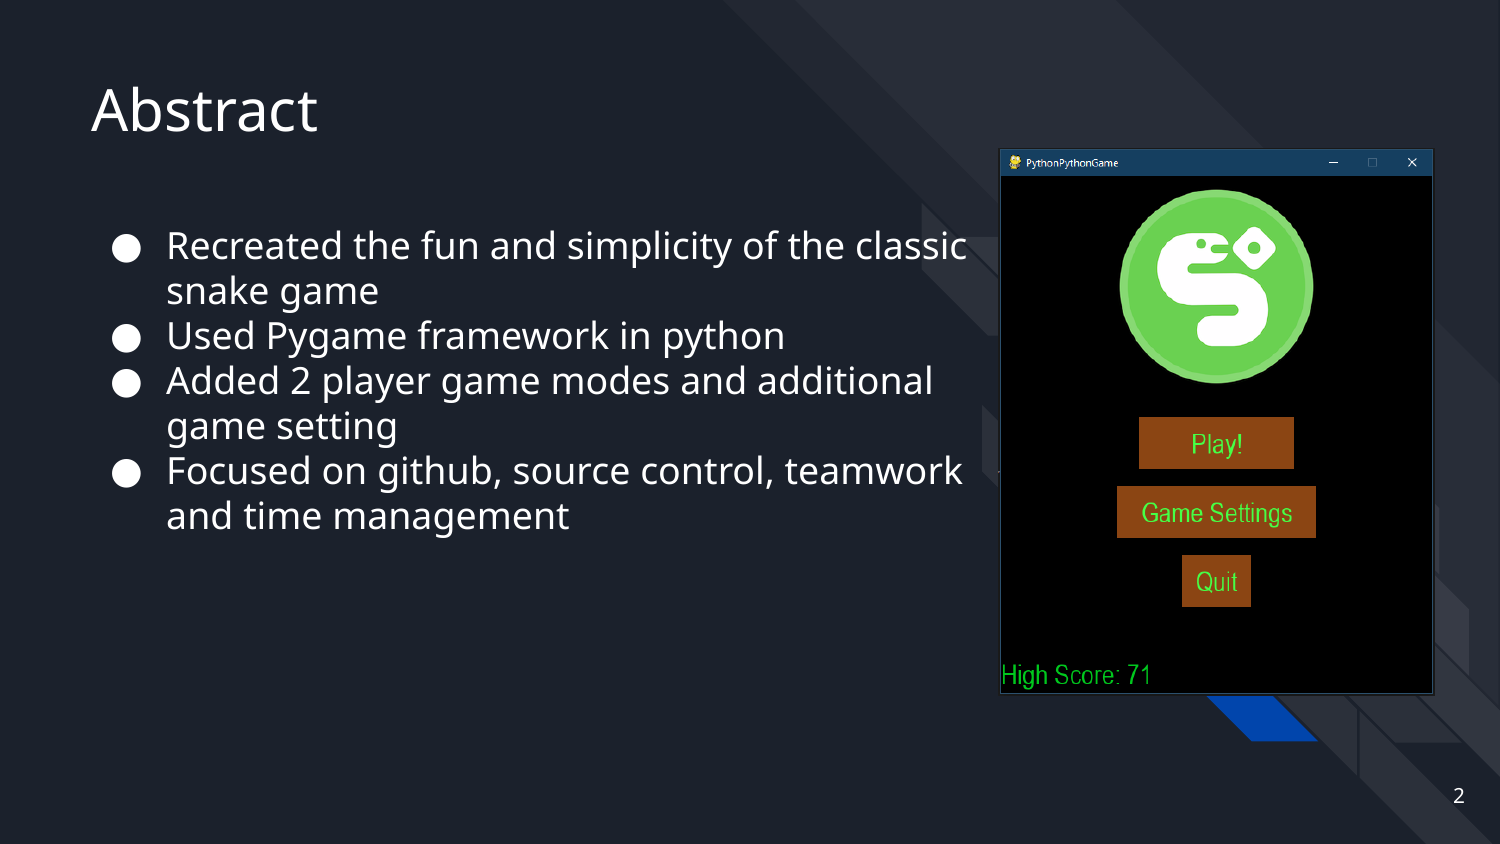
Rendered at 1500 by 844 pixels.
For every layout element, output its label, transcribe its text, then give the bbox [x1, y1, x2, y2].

title Abstract [76, 27, 501, 190]
picture [998, 147, 1436, 696]
text_box Recreated the fun and simplicity of the classic snake game Used Pygame framework in python Added 2 player game modes and additional game setting Focused on github, source control, teamwork and time management [76, 206, 1014, 765]
slide_number ‹#› [1389, 764, 1480, 830]
